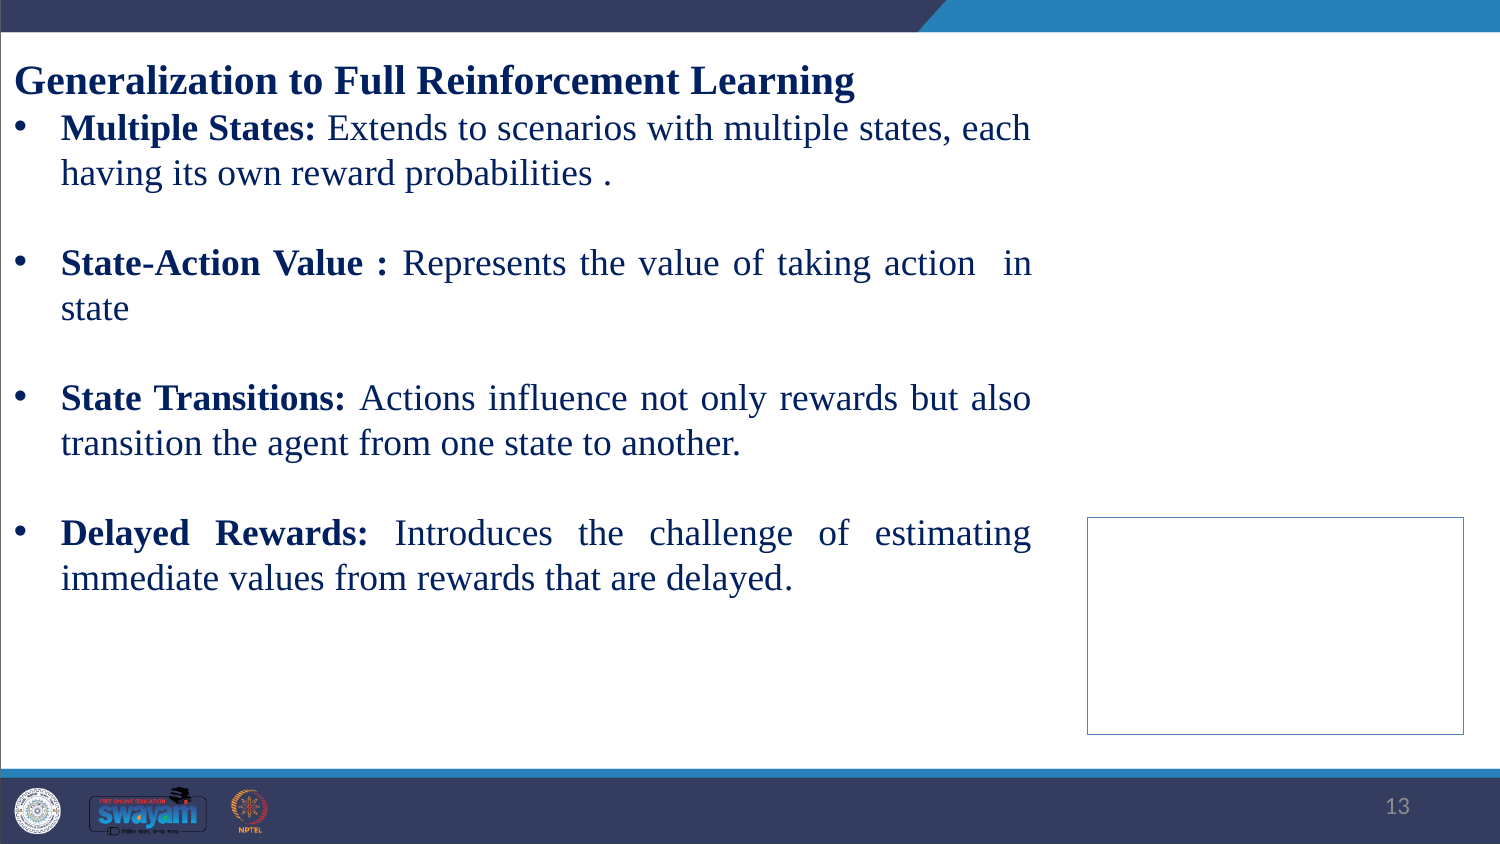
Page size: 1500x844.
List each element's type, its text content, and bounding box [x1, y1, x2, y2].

slide_number 13 [1074, 782, 1425, 827]
picture [0, 0, 1500, 844]
